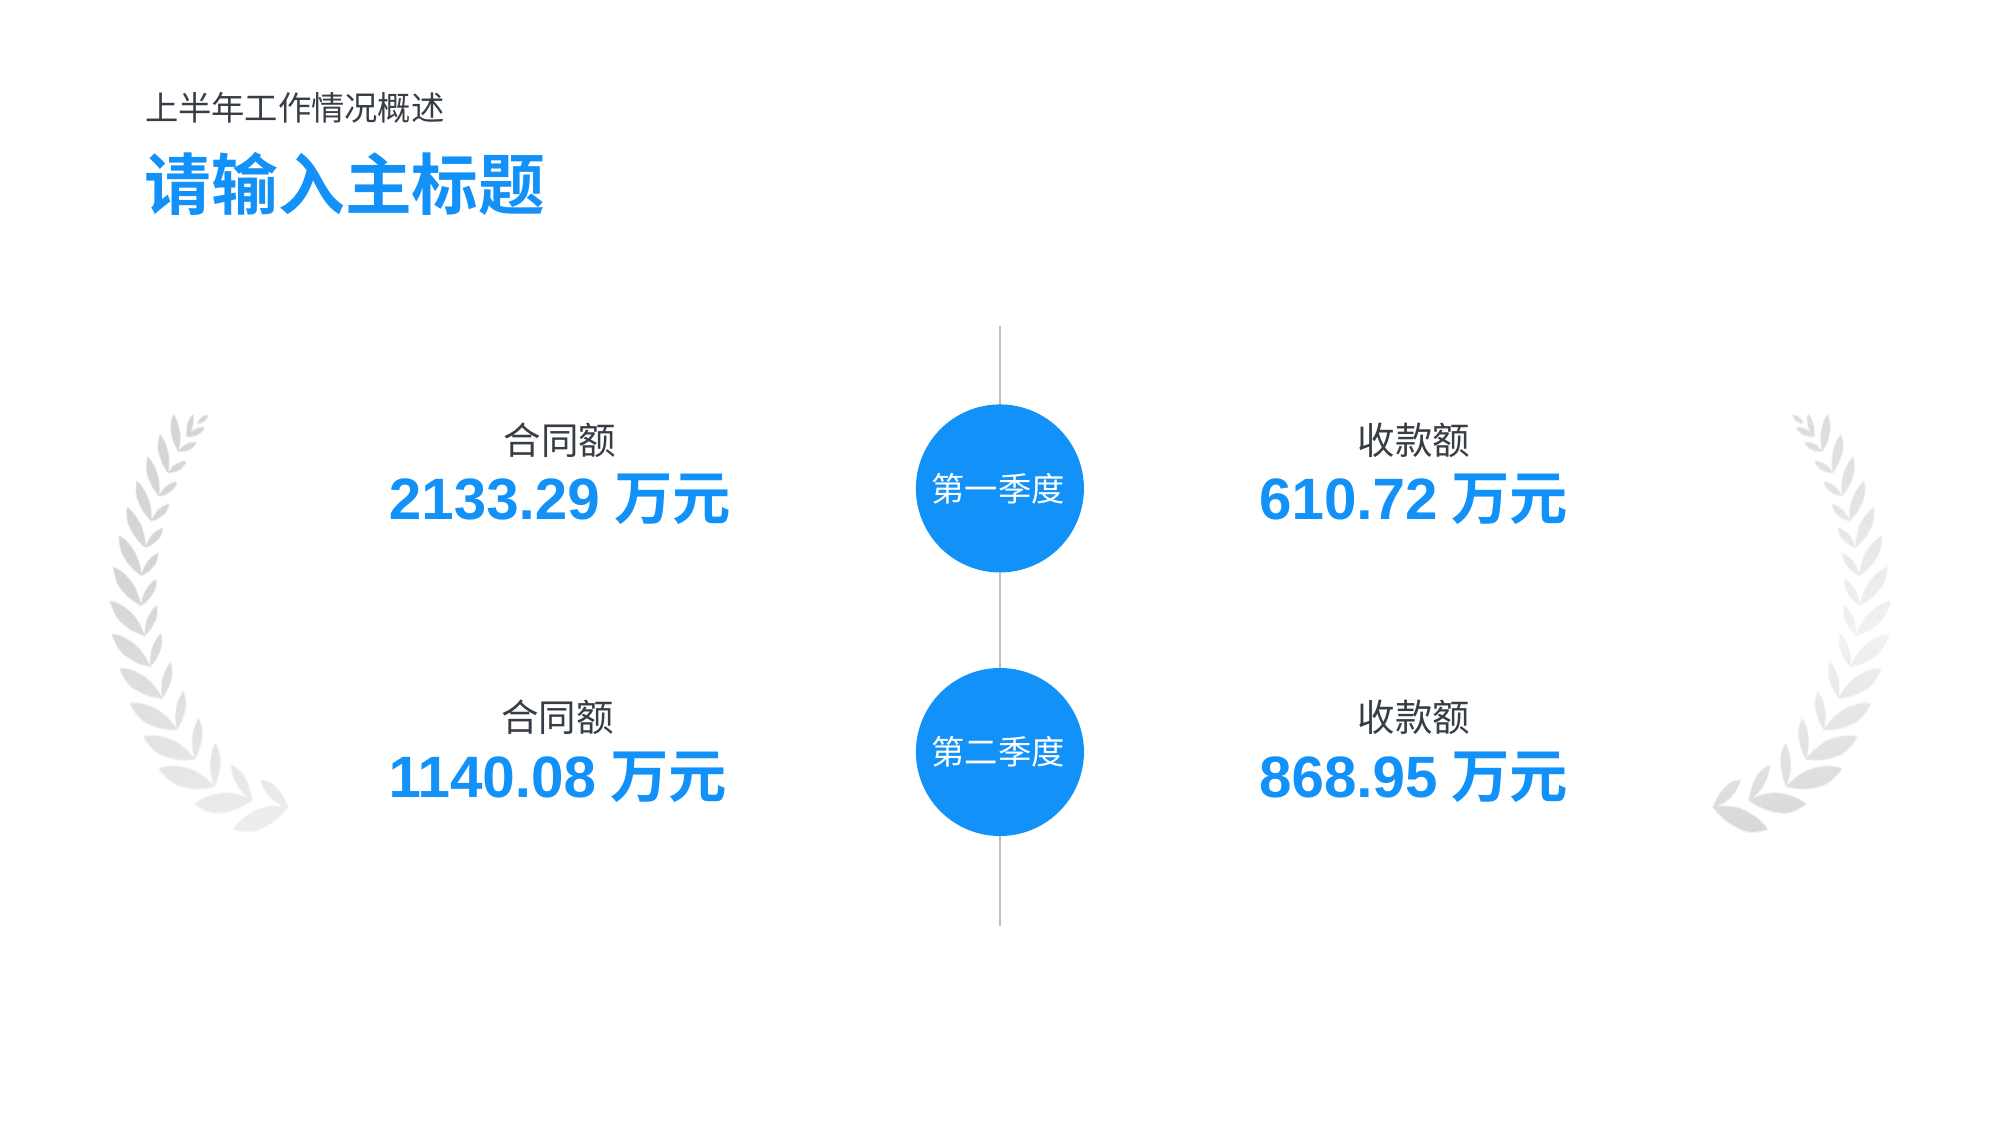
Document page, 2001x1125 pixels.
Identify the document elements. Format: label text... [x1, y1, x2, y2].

text_box 收款额 868.95万元 [1244, 686, 1561, 817]
picture [1561, 280, 1960, 995]
text_box 第一季度 [916, 461, 999, 516]
text_box 上半年工作情况概述 [130, 79, 460, 135]
text_box 合同额 1140.08万元 [438, 686, 742, 817]
text_box [919, 516, 999, 574]
text_box 请输入主标题 [130, 135, 561, 230]
text_box 收款额 610.72万元 [1244, 409, 1561, 540]
text_box [919, 666, 999, 724]
text_box [919, 403, 999, 461]
text_box [919, 779, 999, 838]
text_box [1001, 403, 1085, 574]
text_box [1001, 666, 1085, 838]
text_box 第一季度 [1001, 461, 1080, 516]
text_box 第二季度 [1001, 724, 1080, 779]
text_box 合同额 2133.29万元 [438, 409, 746, 540]
text_box 第二季度 [916, 724, 999, 779]
picture [40, 280, 438, 995]
